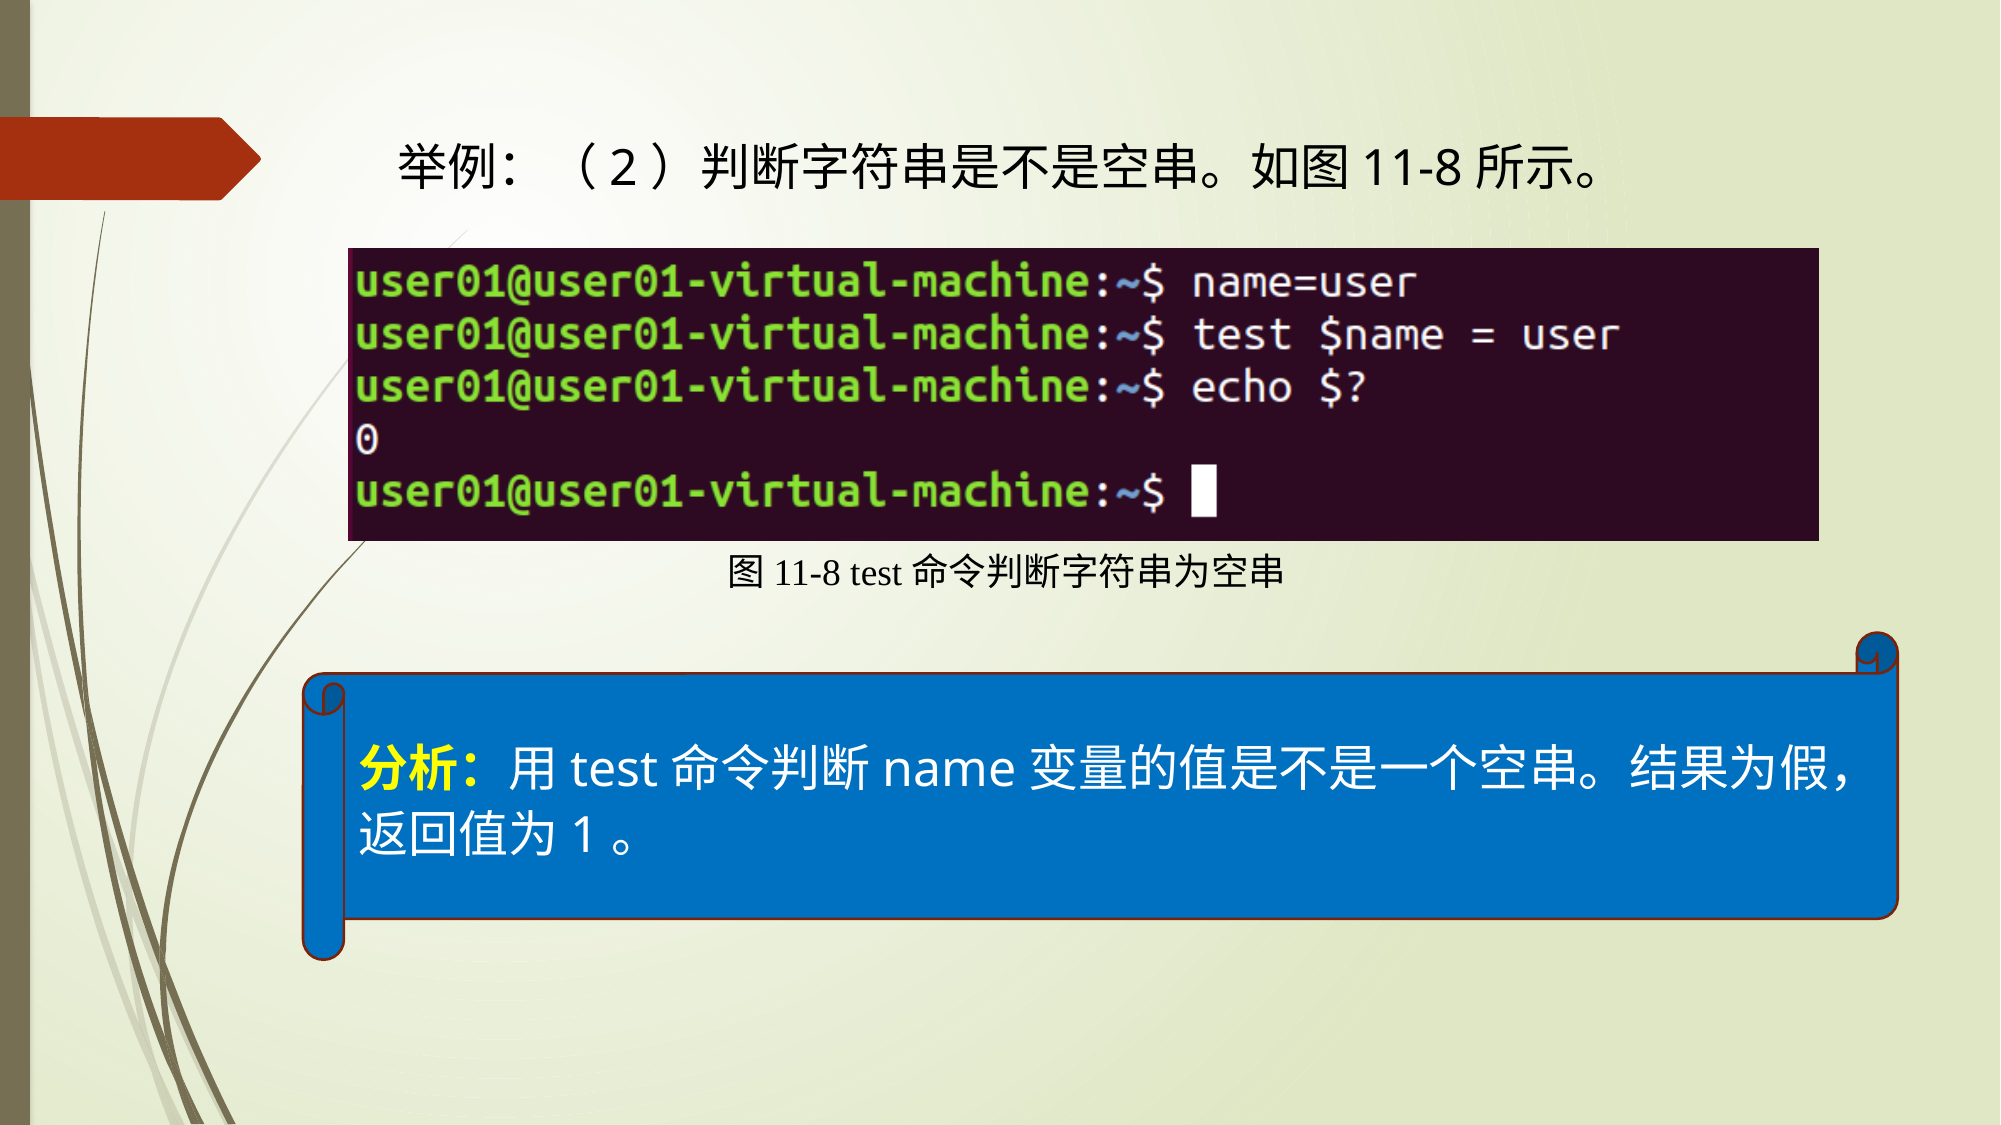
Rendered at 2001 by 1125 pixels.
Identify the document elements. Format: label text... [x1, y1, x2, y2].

text_box 图11-8 test命令判断字符串为空串 [712, 550, 1302, 601]
text_box 举例：（2）判断字符串是不是空串。如图11-8所示。 [382, 127, 1678, 203]
text_box 分析：用test命令判断name变量的值是不是一个空串。结果为假，返回值为1。 [301, 631, 1900, 962]
picture [348, 248, 1819, 542]
